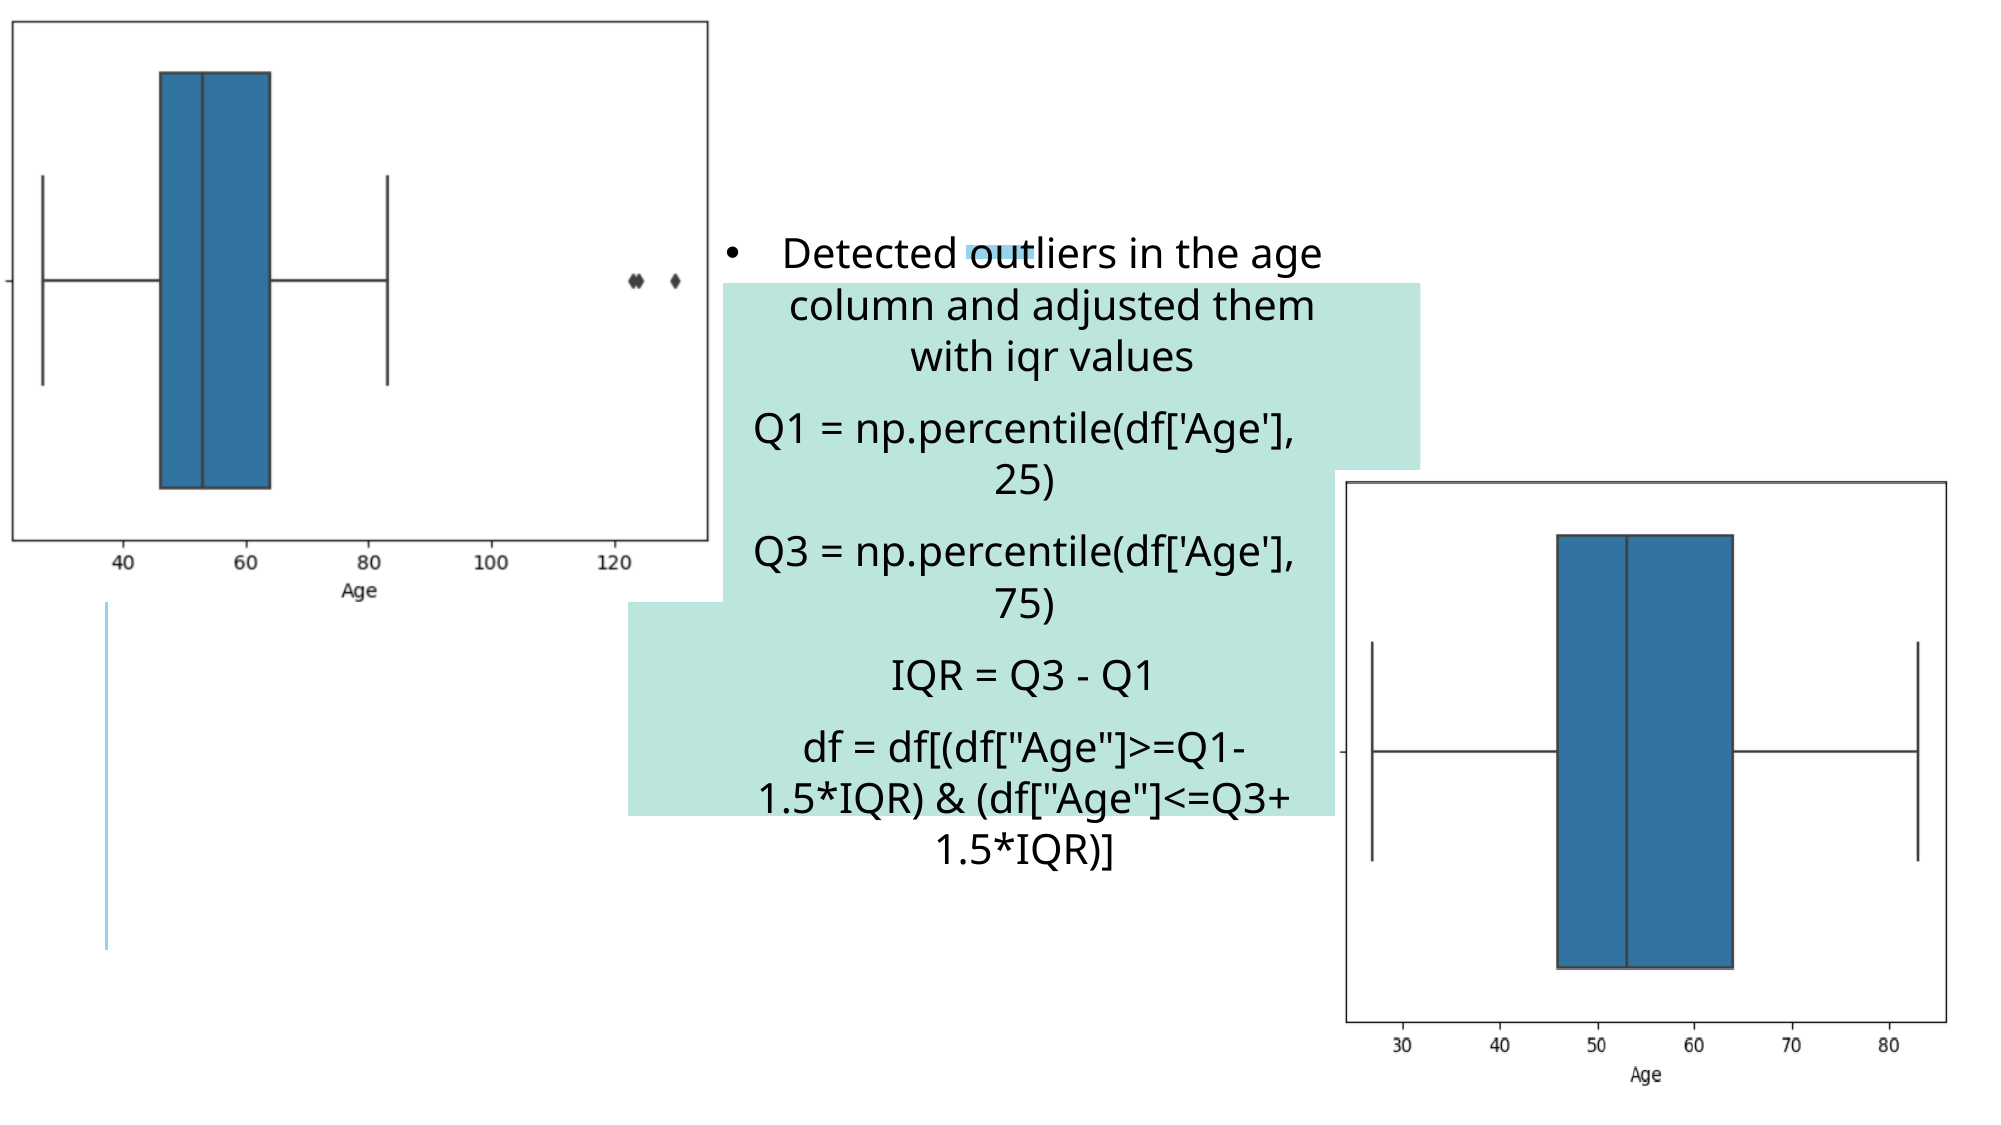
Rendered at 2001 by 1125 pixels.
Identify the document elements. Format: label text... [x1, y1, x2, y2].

list Detected outliers in the age column and adjusted them with iqr values Q1 = np.percentile(df['Age'], 25) Q3 = np.percentile(df['Age'], 75) IQR = Q3 - Q1 df = df[(df["Age"]>=Q1- 1.5*IQR) & (df["Age"]<=Q3+ 1.5*IQR)] [628, 283, 1421, 816]
picture [0, 4, 723, 602]
picture [1335, 470, 1961, 1095]
